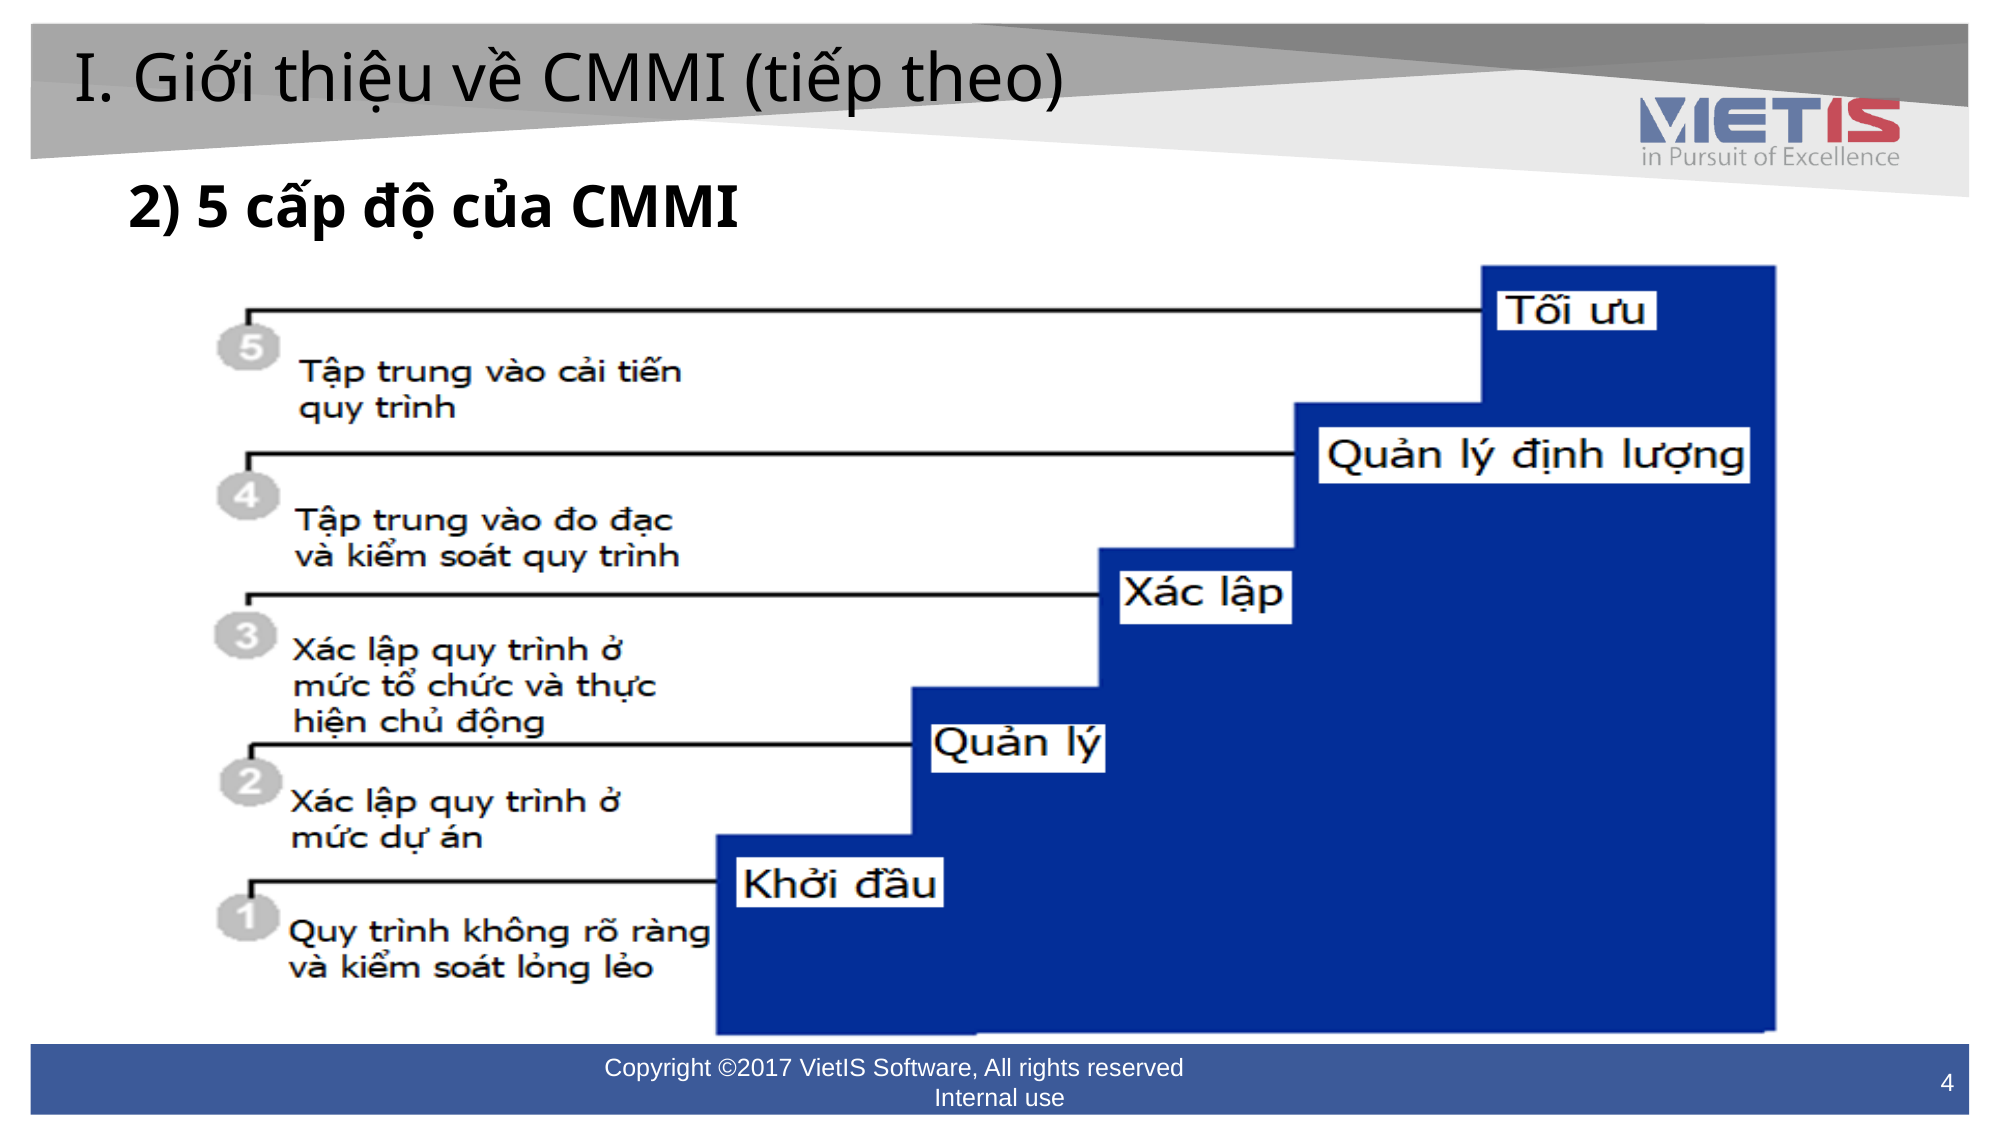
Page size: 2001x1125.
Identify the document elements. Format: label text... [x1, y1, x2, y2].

picture [113, 246, 1904, 1042]
text_box I. Giới thiệu về CMMI (tiếp theo) [60, 27, 1114, 203]
text_box 2) 5 cấp độ của CMMI [113, 169, 1859, 246]
